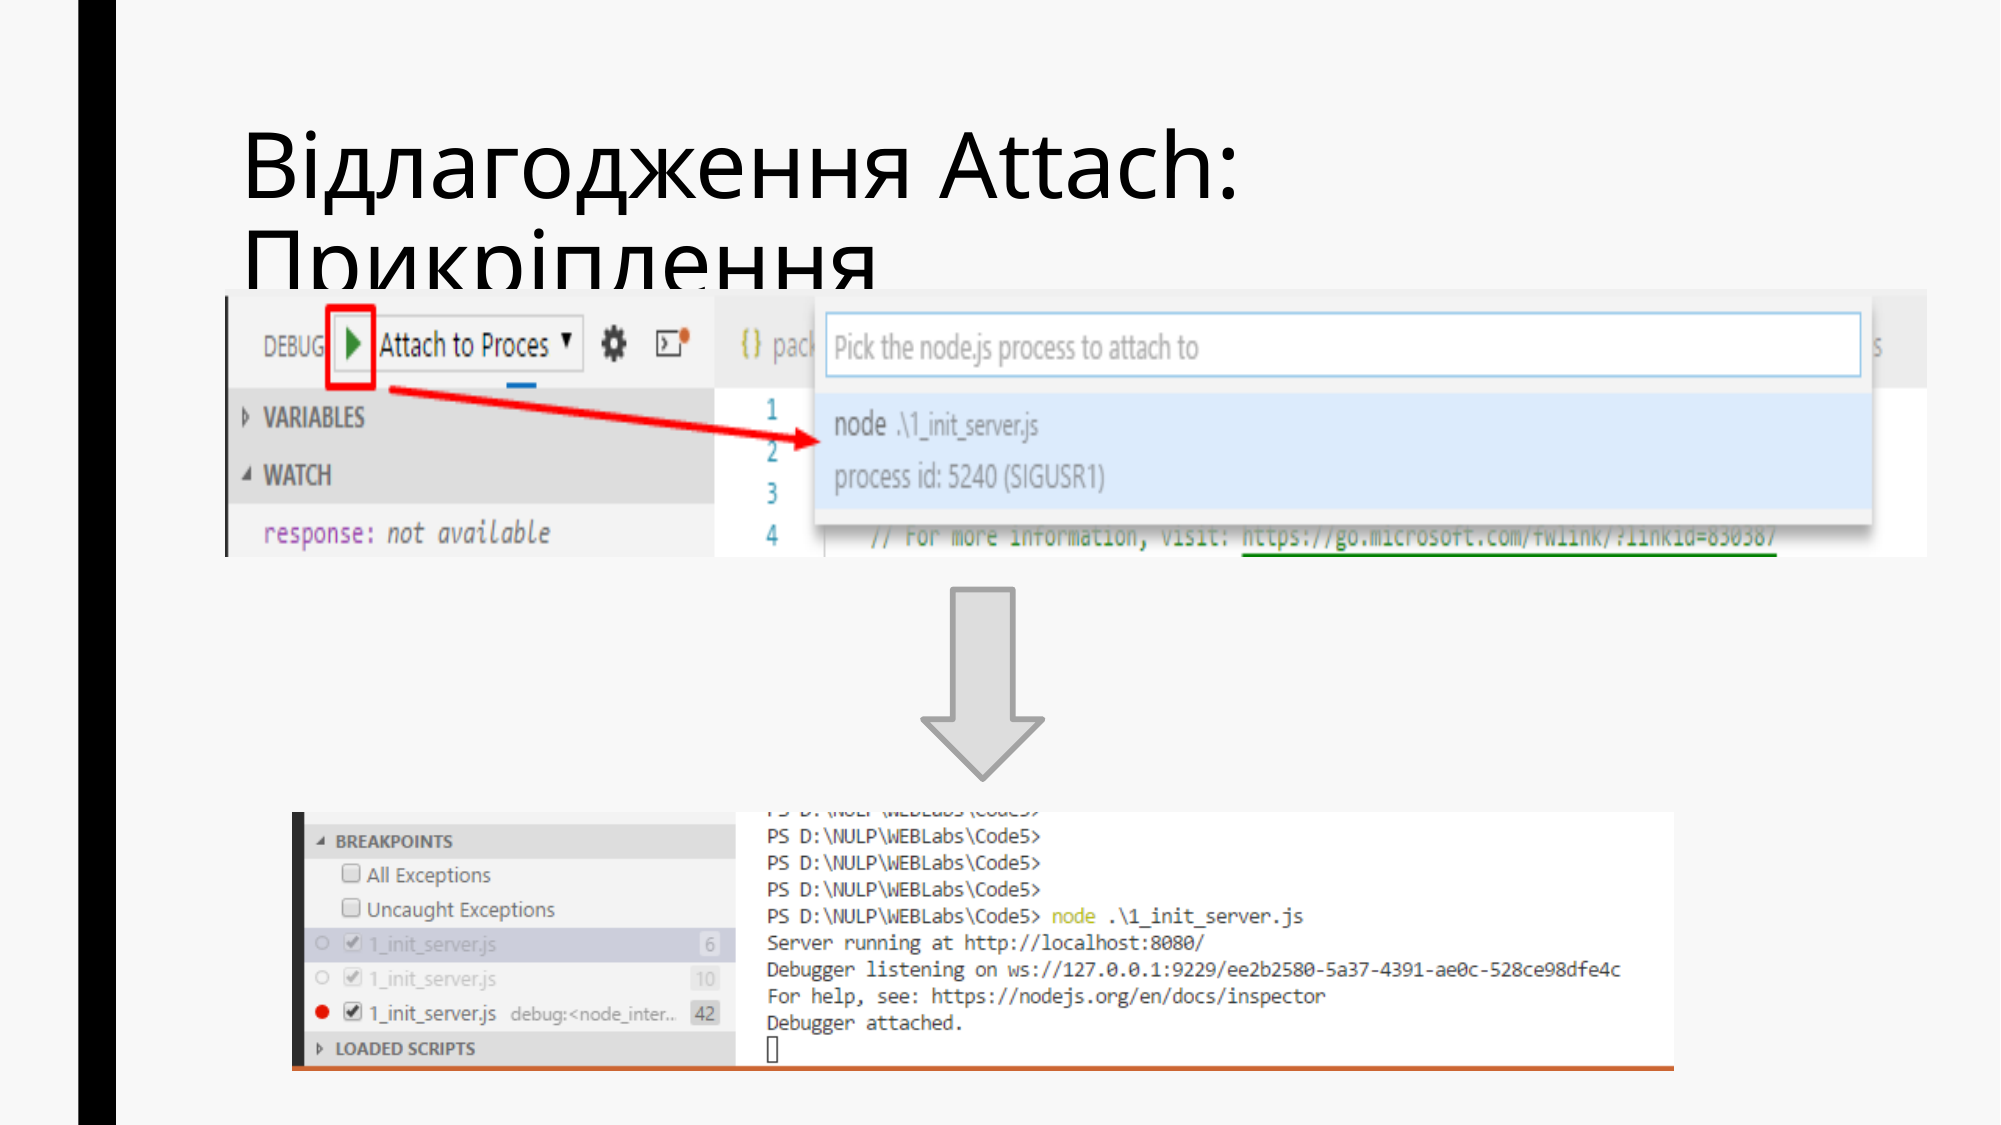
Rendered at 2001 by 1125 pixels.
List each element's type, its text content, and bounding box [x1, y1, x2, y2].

picture [224, 288, 1927, 557]
picture [292, 812, 1674, 1071]
title Відлагодження Attach: Прикріплення [225, 112, 1861, 288]
text_box [920, 586, 1046, 782]
